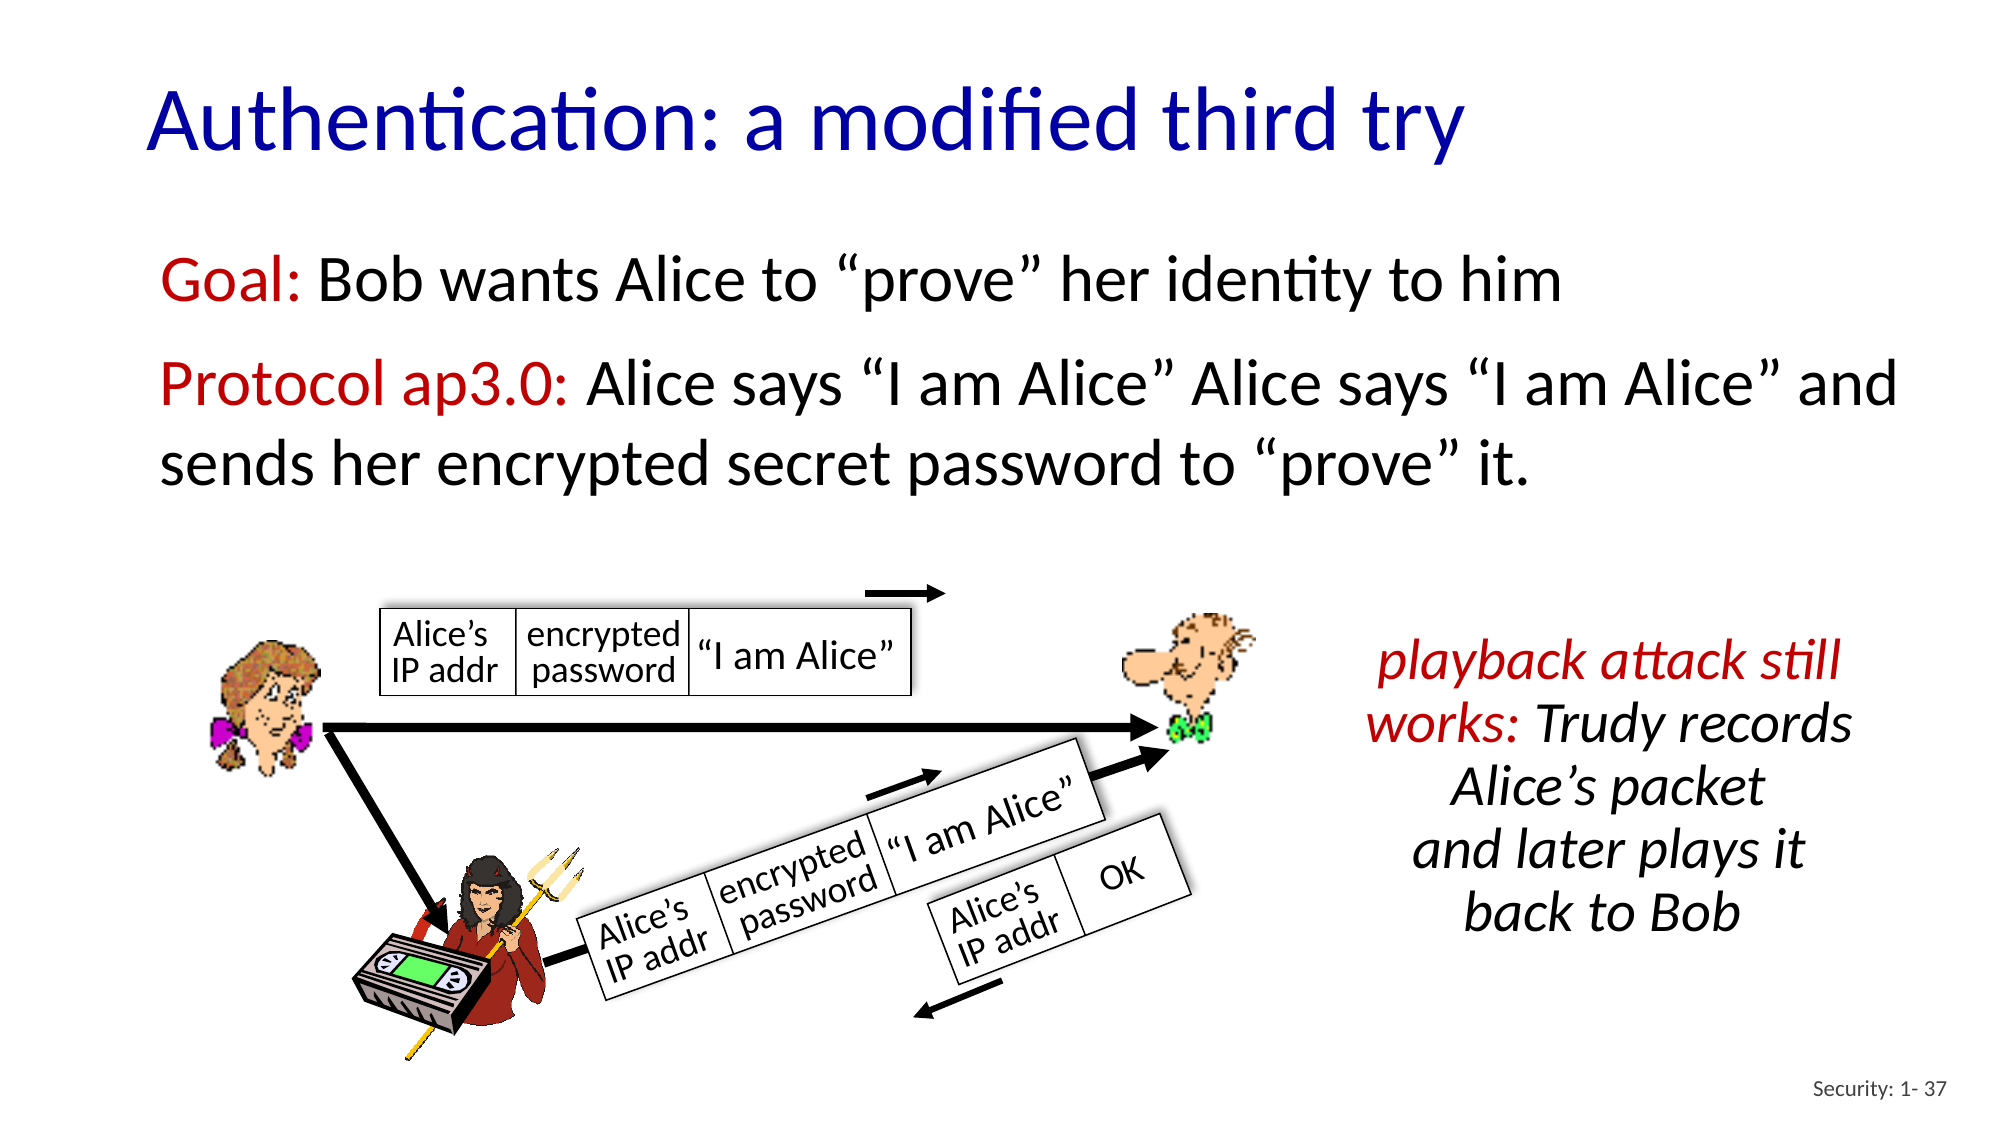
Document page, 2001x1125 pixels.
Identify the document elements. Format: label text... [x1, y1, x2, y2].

picture [206, 640, 321, 783]
picture [1122, 613, 1256, 750]
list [352, 929, 494, 1040]
slide_number Security: 1- 37 [1512, 1056, 1963, 1117]
text_box playback attack still works: Trudy records Alice’s packet and later plays it back to Bob [1336, 622, 1883, 952]
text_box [913, 856, 1185, 1018]
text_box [568, 812, 1105, 918]
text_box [375, 593, 946, 700]
title Authentication: a modified third try [131, 47, 1856, 195]
text_box [1102, 750, 1170, 774]
text_box Protocol ap3.0: Alice says “I am Alice” Alice says “I am Alice” and sends her encrypted secret password to “prove” it. [145, 331, 1937, 667]
text_box Goal: Bob wants Alice to “prove” her identity to him [124, 236, 1713, 395]
picture [405, 847, 584, 1061]
